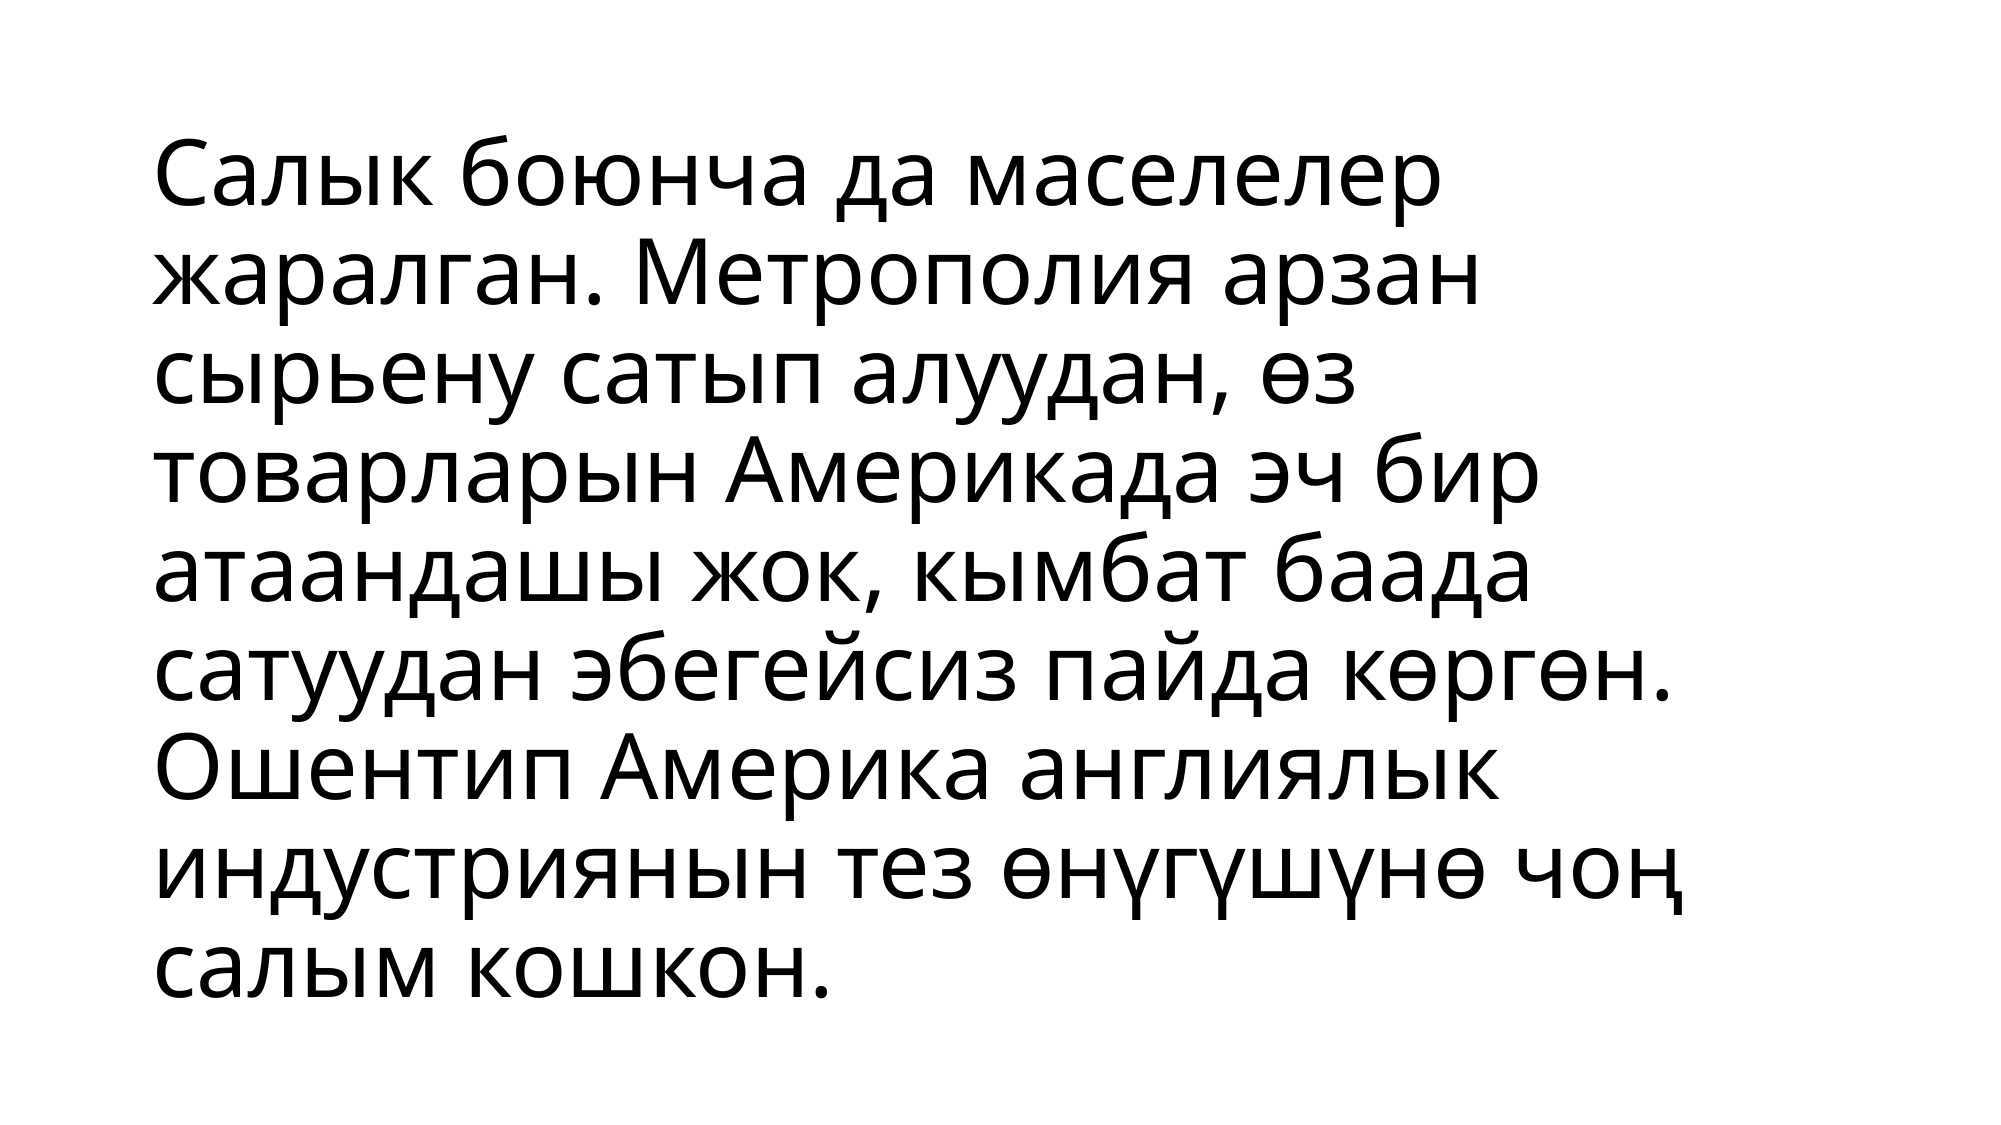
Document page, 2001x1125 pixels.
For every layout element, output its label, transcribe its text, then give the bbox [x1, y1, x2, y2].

title Салык боюнча да маселелер жаралган. Метрополия арзан сырьену сатып алуудан, өз товарларын Америкада эч бир атаандашы жок, кымбат баада сатуудан эбегейсиз пайда көргөн. Ошентип Америка англиялык индустриянын тез өнүгүшүнө чоң салым кошкон. [137, 59, 1863, 1084]
